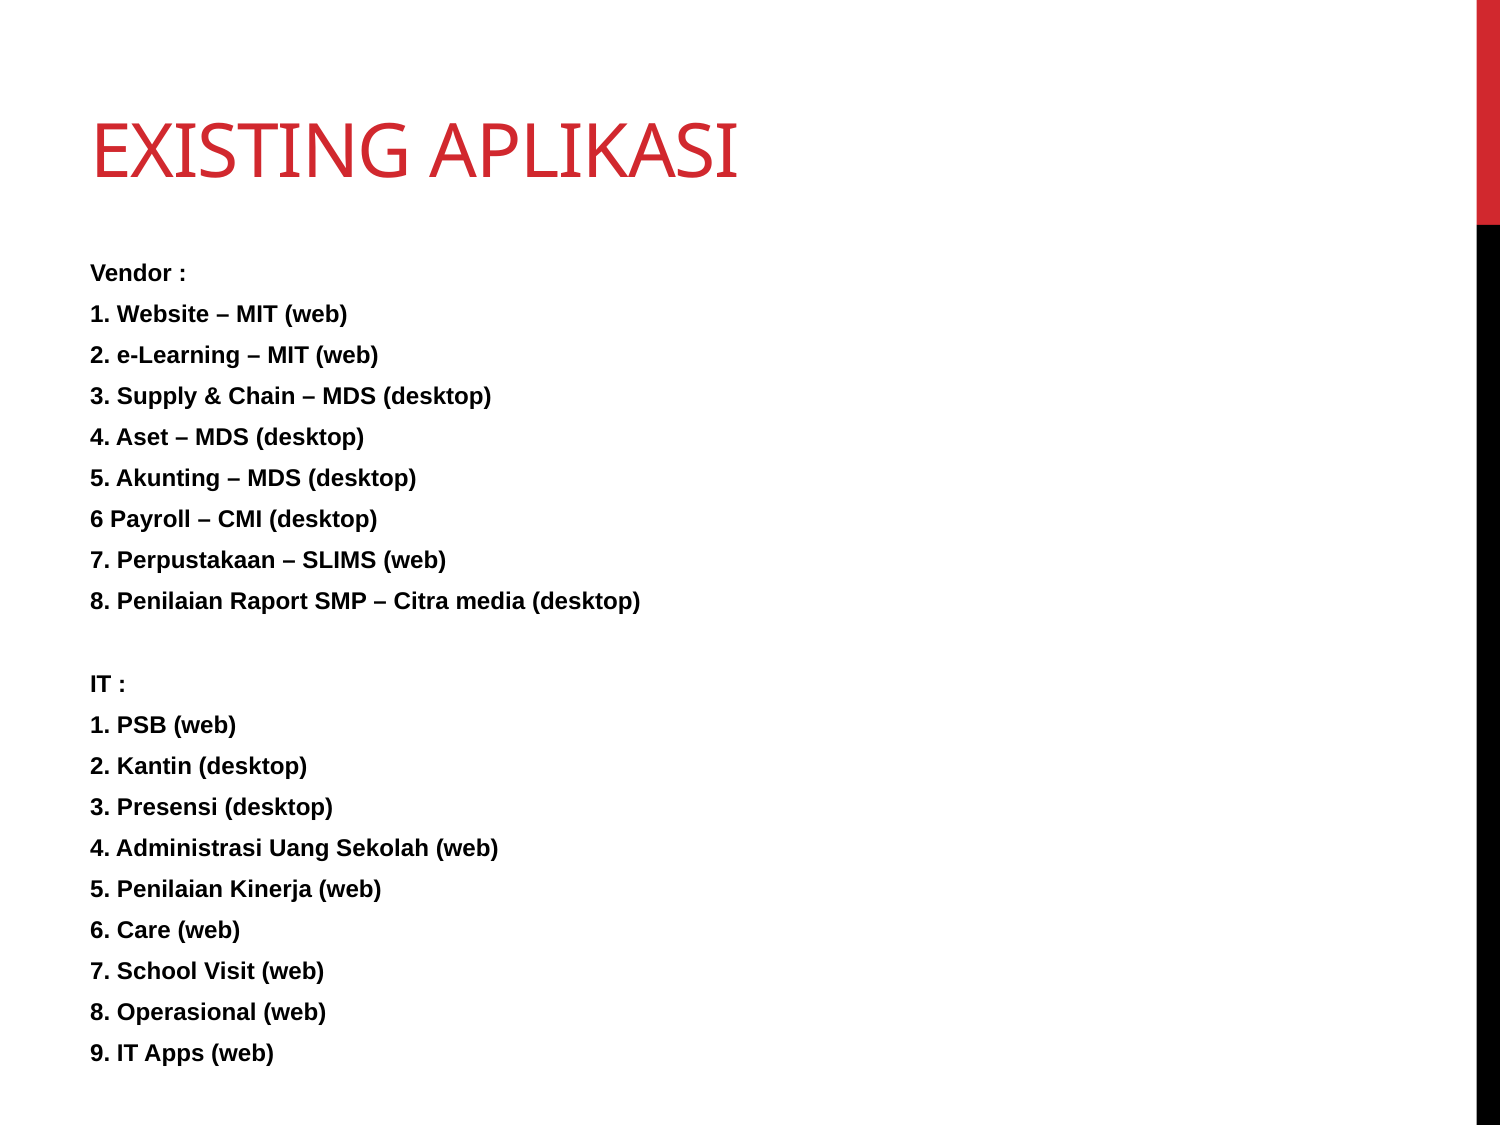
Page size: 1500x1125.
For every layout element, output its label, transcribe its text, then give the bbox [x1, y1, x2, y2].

title Existing APLIKASI [75, 62, 1025, 200]
list Vendor : 1. Website – MIT (web) 2. e-Learning – MIT (web) 3. Supply & Chain – MDS (desktop) 4. Aset – MDS (desktop) 5. Akunting – MDS (desktop) 6 Payroll – CMI (desktop) 7. Perpustakaan – SLIMS (web) 8. Penilaian Raport SMP – Citra media (desktop) IT : 1. PSB (web) 2. Kantin (desktop) 3. Presensi (desktop) 4. Administrasi Uang Sekolah (web) 5. Penilaian Kinerja (web) 6. Care (web) 7. School Visit (web) 8. Operasional (web) 9. IT Apps (web) [75, 249, 1413, 1075]
